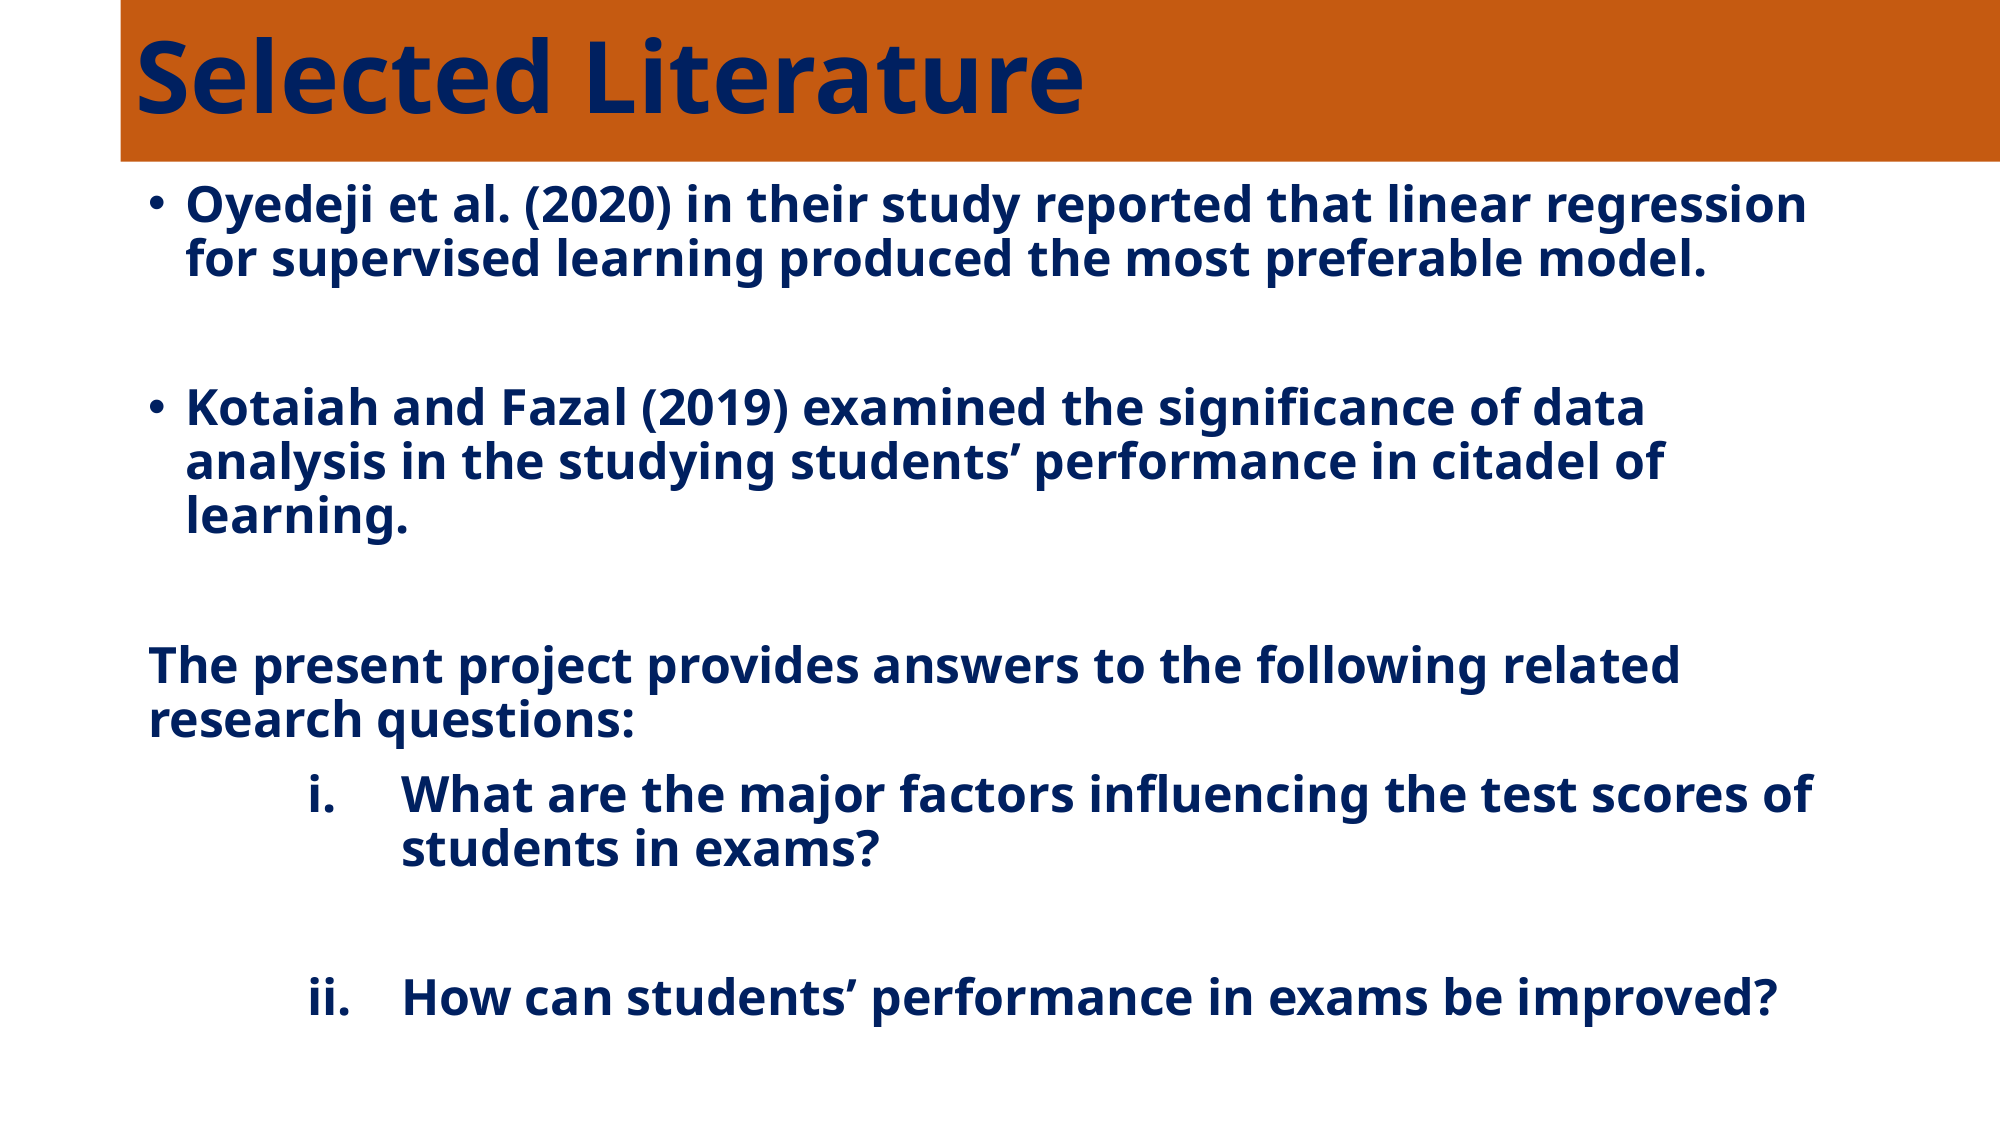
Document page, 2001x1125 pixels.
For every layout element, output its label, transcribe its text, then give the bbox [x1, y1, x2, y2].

list Oyedeji et al. (2020) in their study reported that linear regression for supervised learning produced the most preferable model. Kotaiah and Fazal (2019) examined the significance of data analysis in the studying students’ performance in citadel of learning. The present project provides answers to the following related research questions: What are the major factors influencing the test scores of students in exams? How can students’ performance in exams be improved? What is the effectiveness of the lunch and test preparation in aiding students’ performance? [133, 171, 1859, 909]
title Selected Literature [120, 0, 2000, 162]
